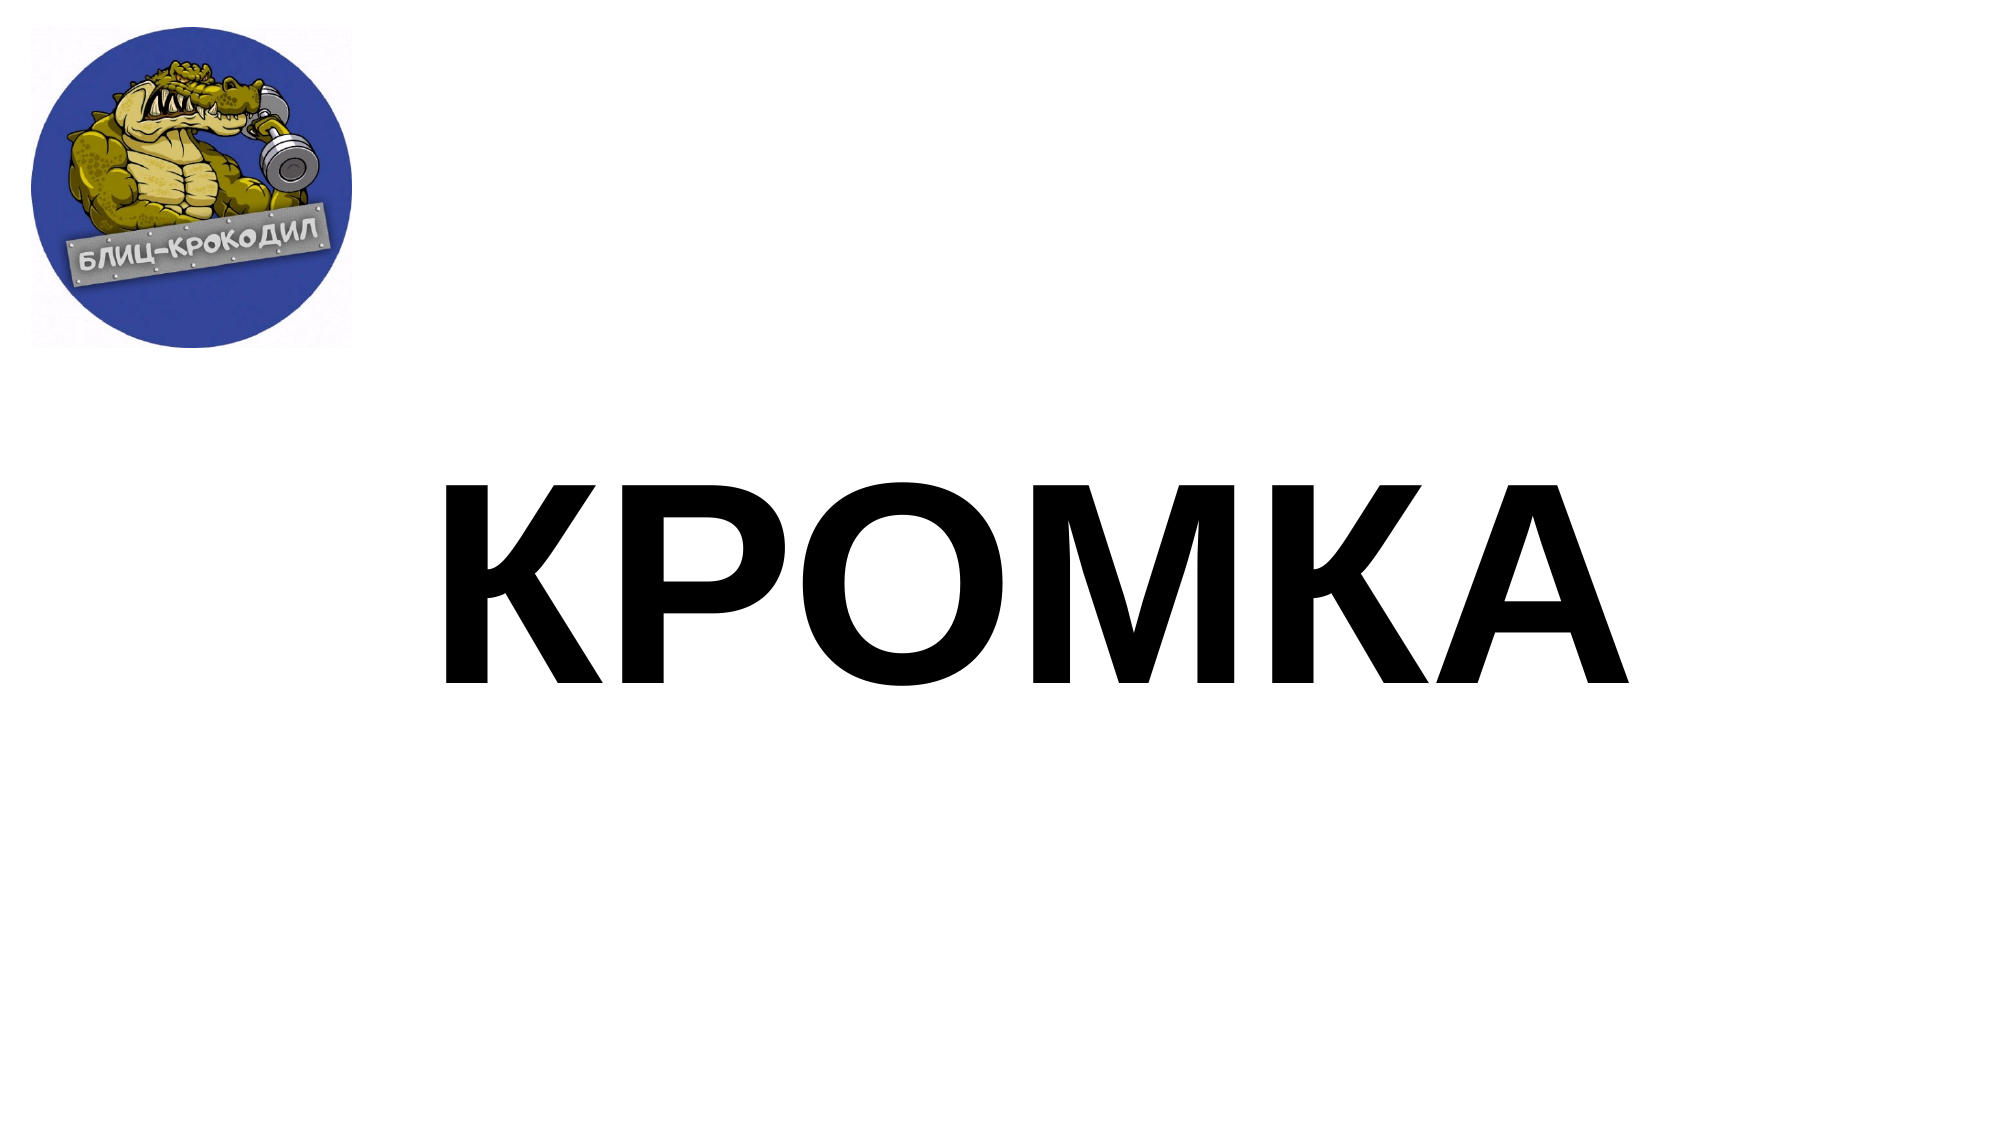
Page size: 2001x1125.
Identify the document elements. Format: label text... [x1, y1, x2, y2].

picture [31, 27, 352, 348]
title КРОМКА [282, 361, 1783, 754]
